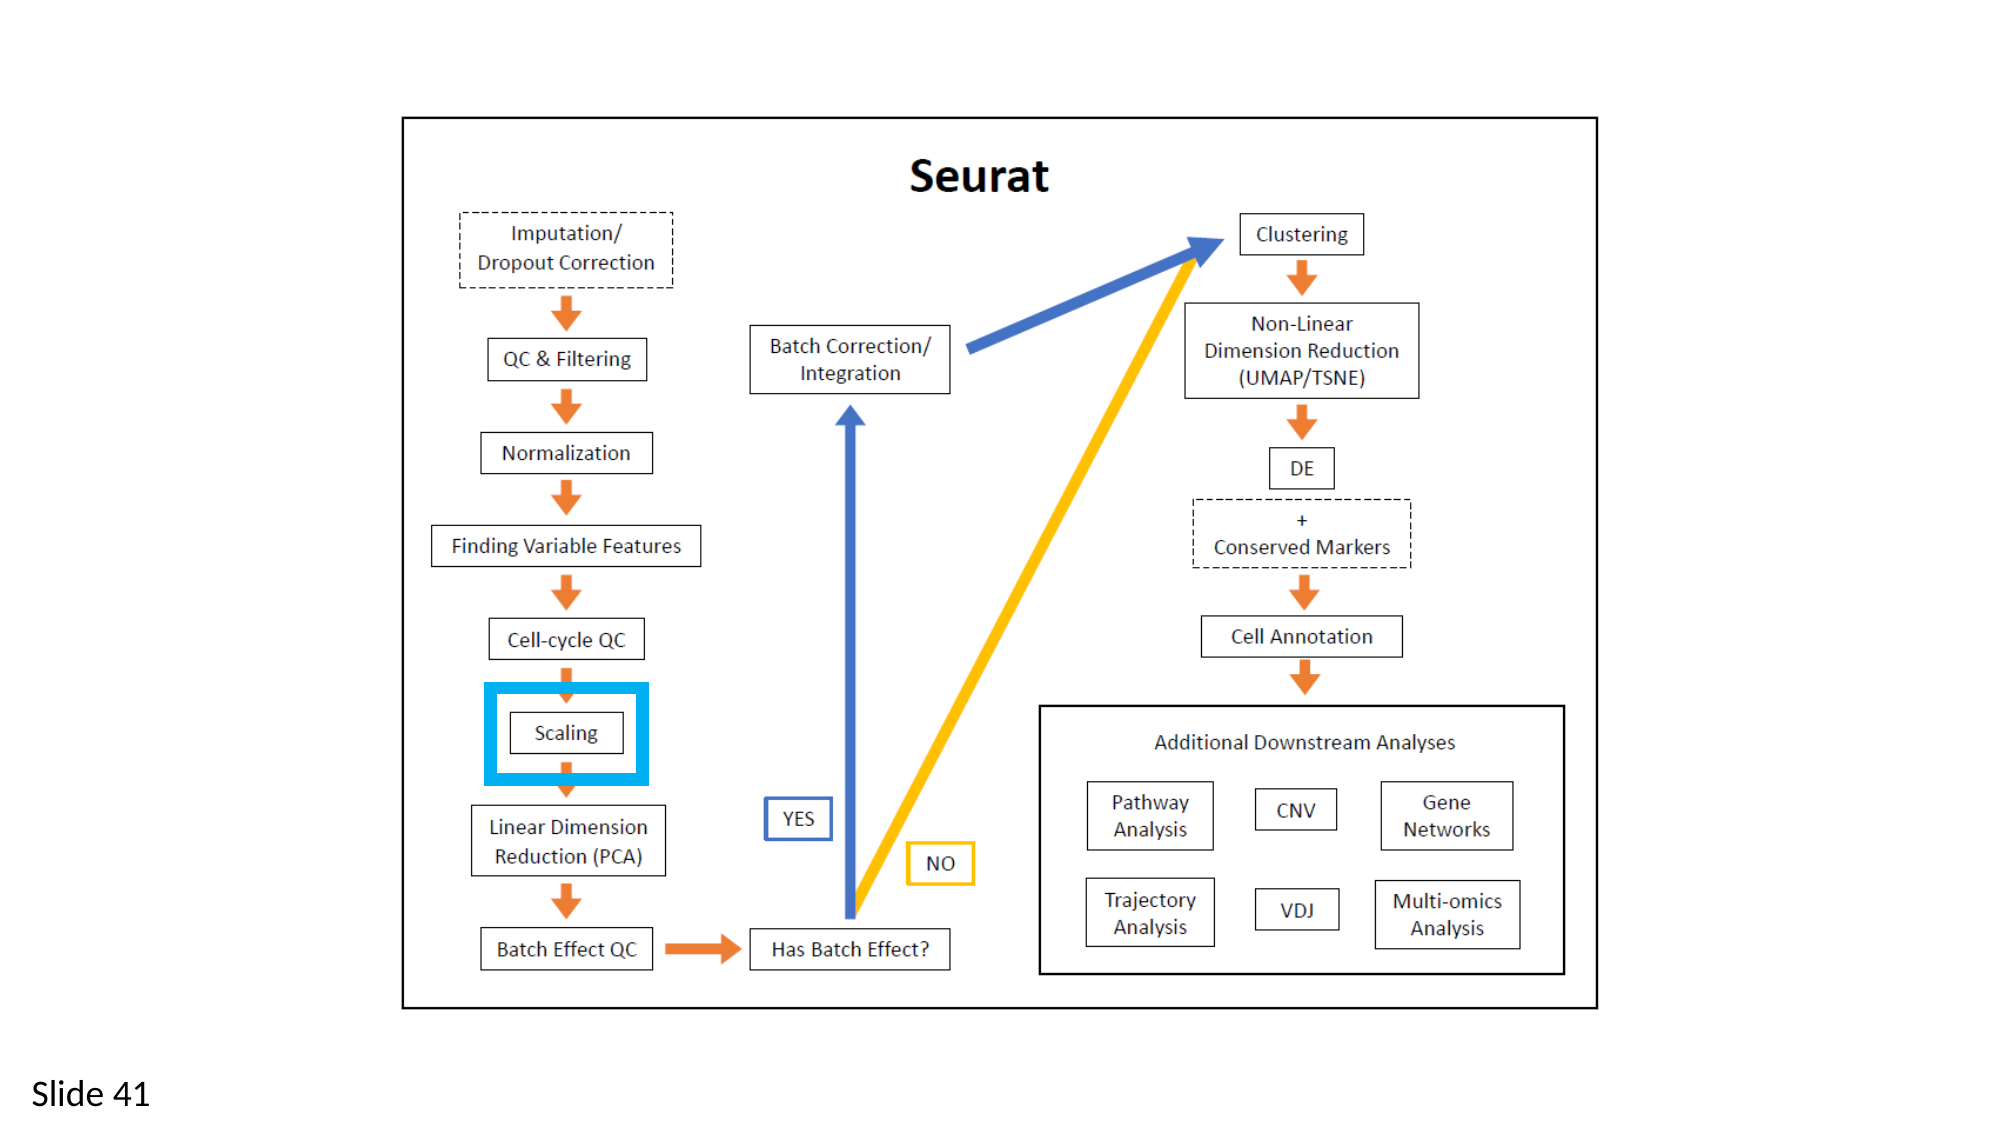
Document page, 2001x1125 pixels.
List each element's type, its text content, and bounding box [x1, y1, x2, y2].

text_box Slide 41 [16, 1061, 186, 1121]
picture [390, 105, 1610, 1020]
